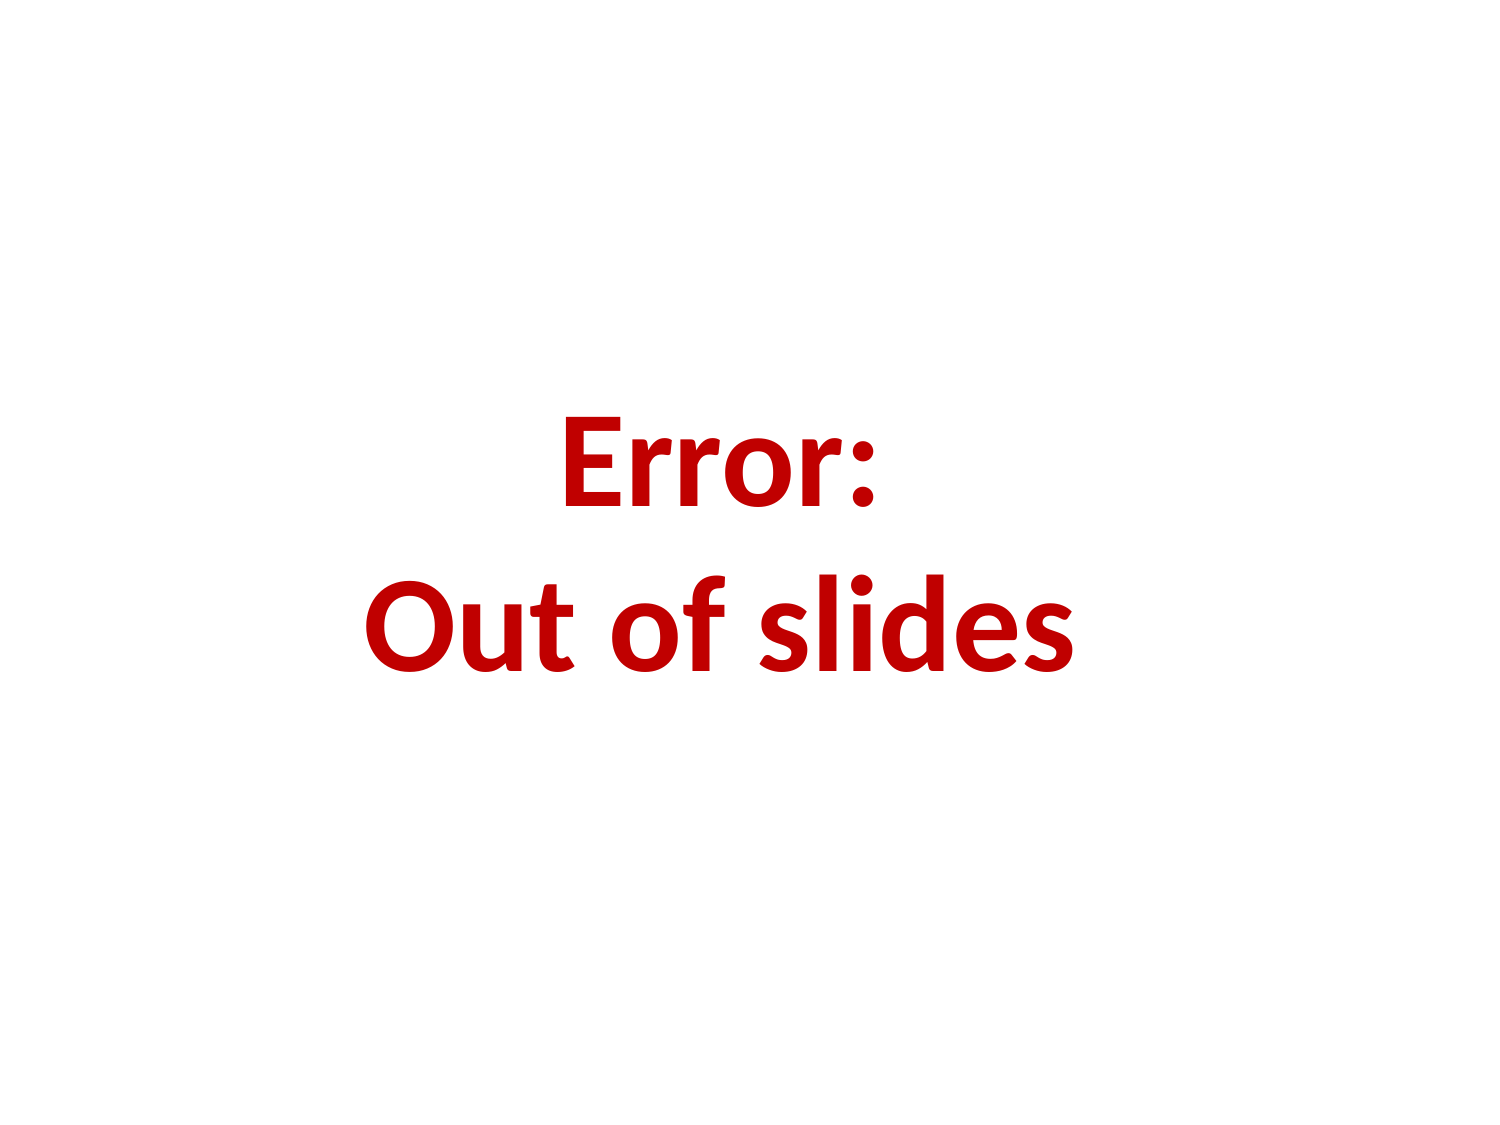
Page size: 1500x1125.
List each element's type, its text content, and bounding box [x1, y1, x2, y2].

text_box Error: Out of slides [206, 361, 1235, 707]
